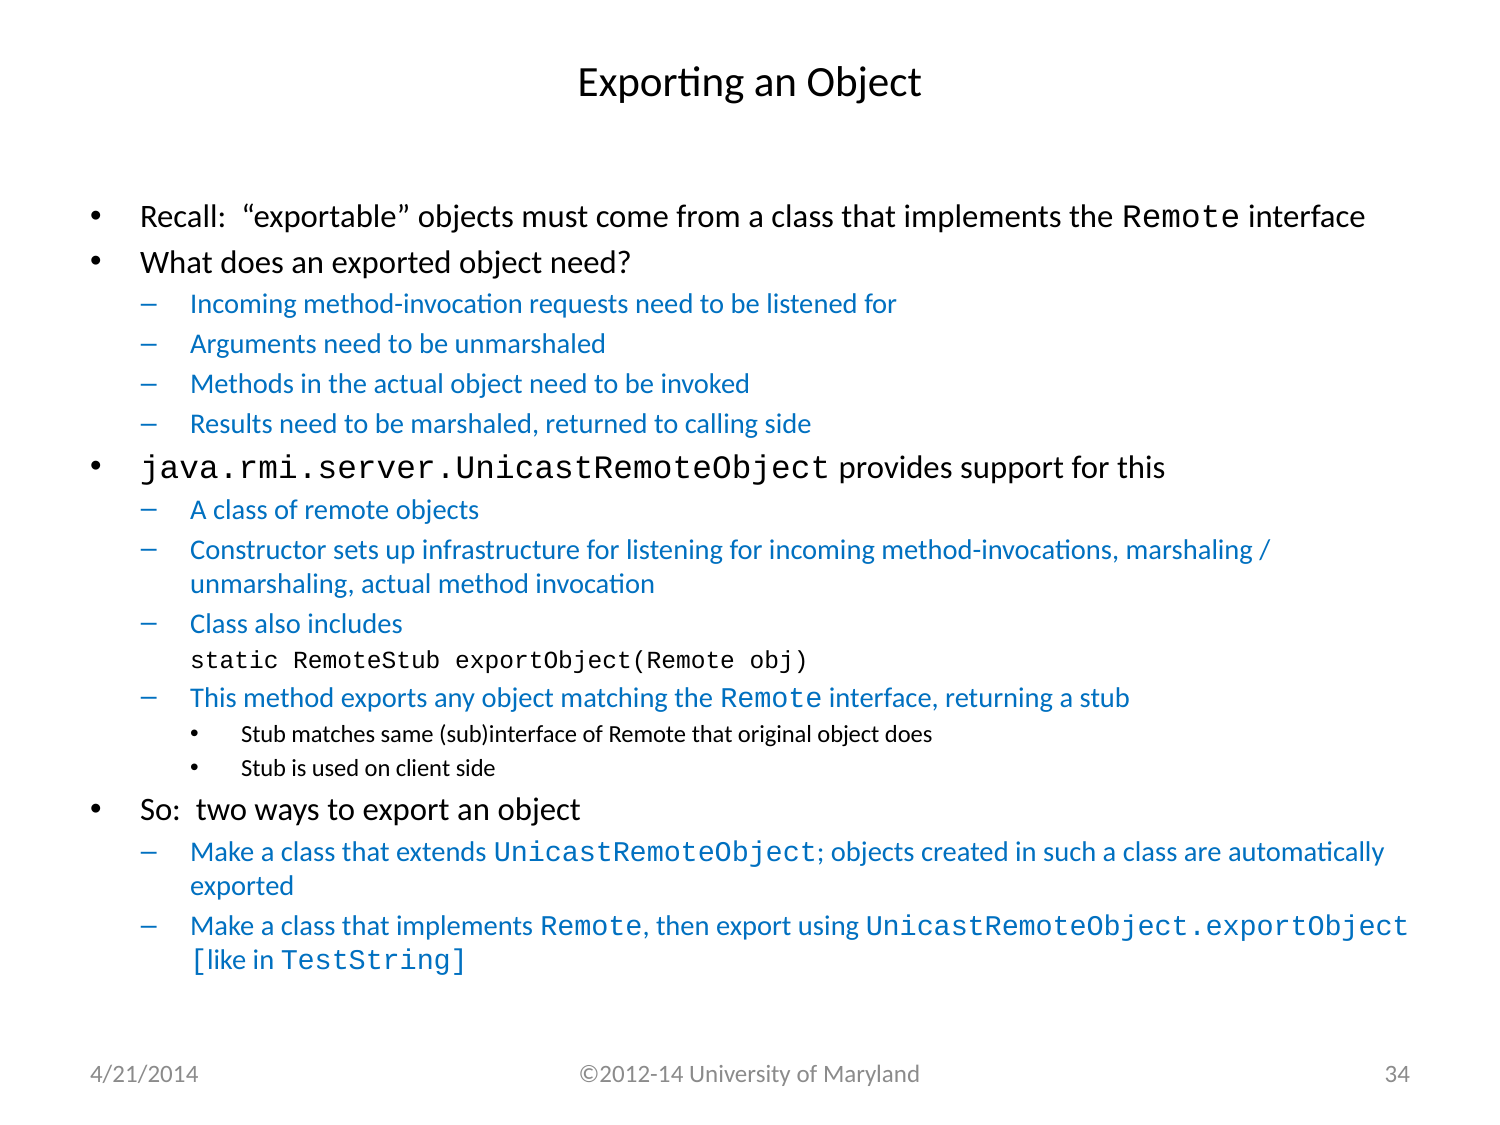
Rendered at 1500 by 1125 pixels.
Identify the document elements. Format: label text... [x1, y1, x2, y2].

title Exporting an Object [75, 45, 1425, 113]
footer ©2012-14 University of Maryland [512, 1042, 988, 1103]
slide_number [75, 1042, 425, 1103]
list Recall: “exportable” objects must come from a class that implements the Remote interface What does an exported object need? Incoming method-invocation requests need to be listened for Arguments need to be unmarshaled Methods in the actual object need to be invoked Results need to be marshaled, returned to calling side java.rmi.server.UnicastRemoteObject provides support for this A class of remote objects Constructor sets up infrastructure for listening for incoming method-invocations, marshaling / unmarshaling, actual method invocation Class also includes static RemoteStub exportObject(Remote obj) This method exports any object matching the Remote interface, returning a stub Stub matches same (sub)interface of Remote that original object does Stub is used on client side So: two ways to export an object Make a class that extends UnicastRemoteObject; objects created in such a class are automatically exported Make a class that implements Remote, then export using UnicastRemoteObject.exportObject [like in TestString] [75, 187, 1425, 1005]
slide_number 33 [1074, 1042, 1425, 1103]
